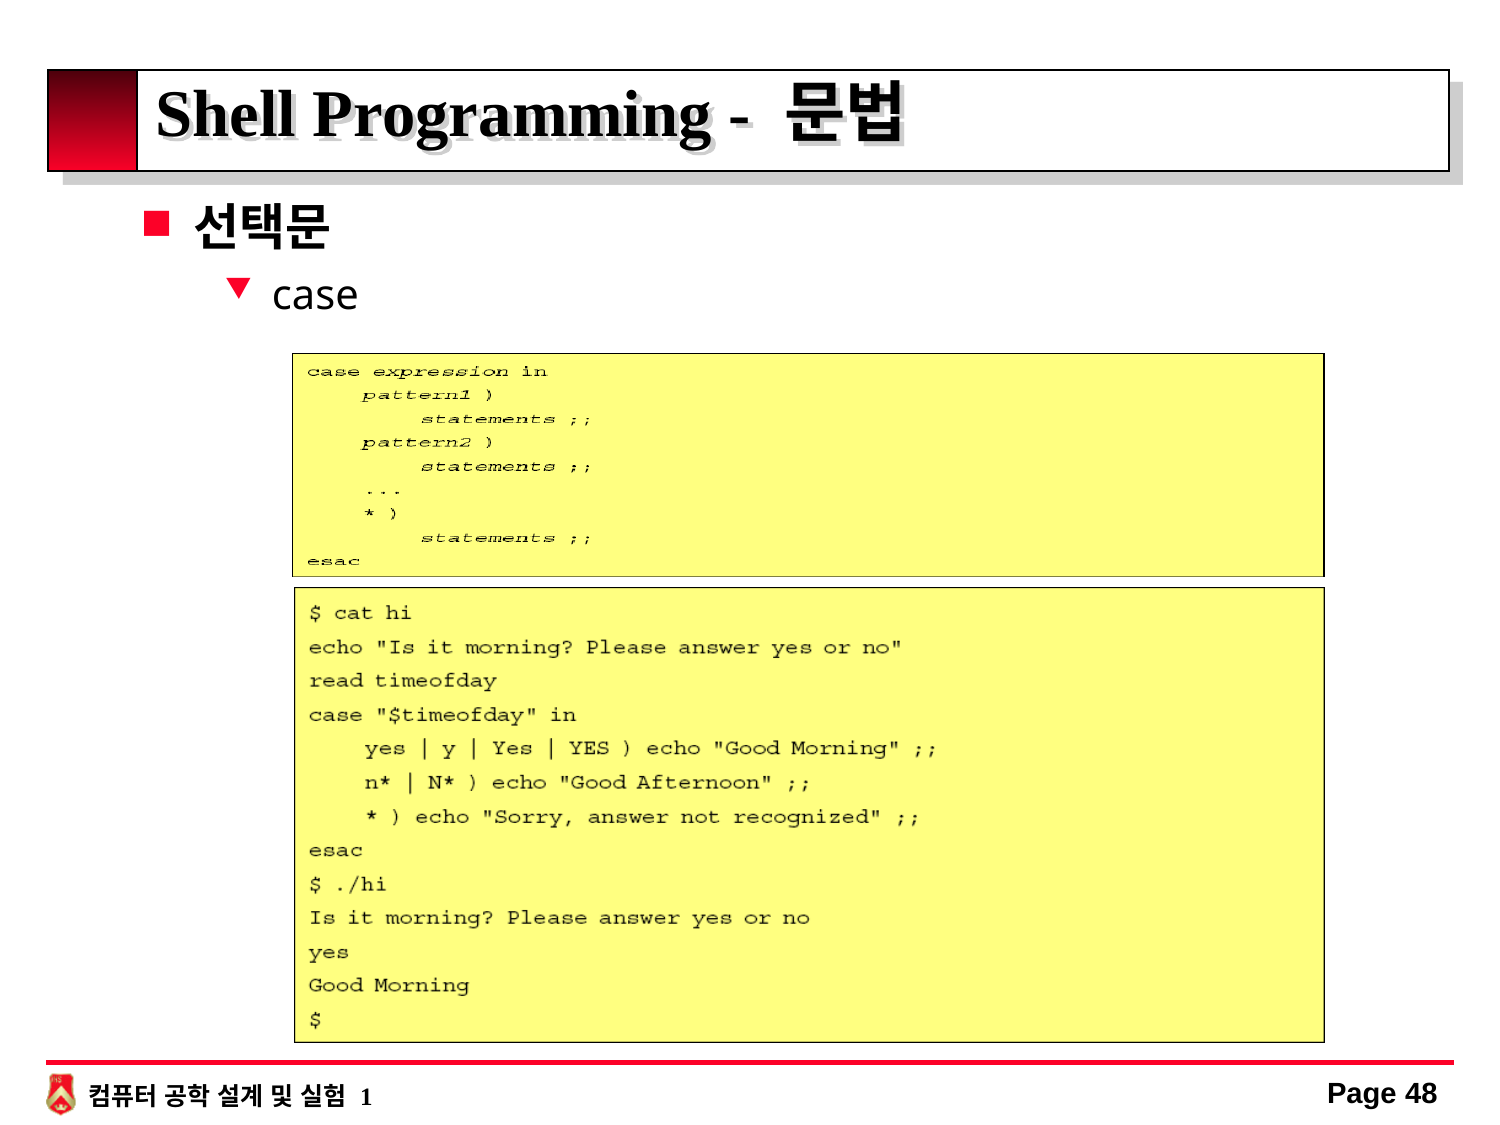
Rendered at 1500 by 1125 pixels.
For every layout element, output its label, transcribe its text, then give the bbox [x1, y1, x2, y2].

title Shell Programming - 문법 [140, 49, 1407, 185]
picture [44, 1068, 80, 1119]
list 선택문 case [131, 187, 1442, 968]
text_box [293, 587, 1325, 1044]
slide_number Page 48 [1301, 1066, 1464, 1117]
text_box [291, 353, 1325, 578]
